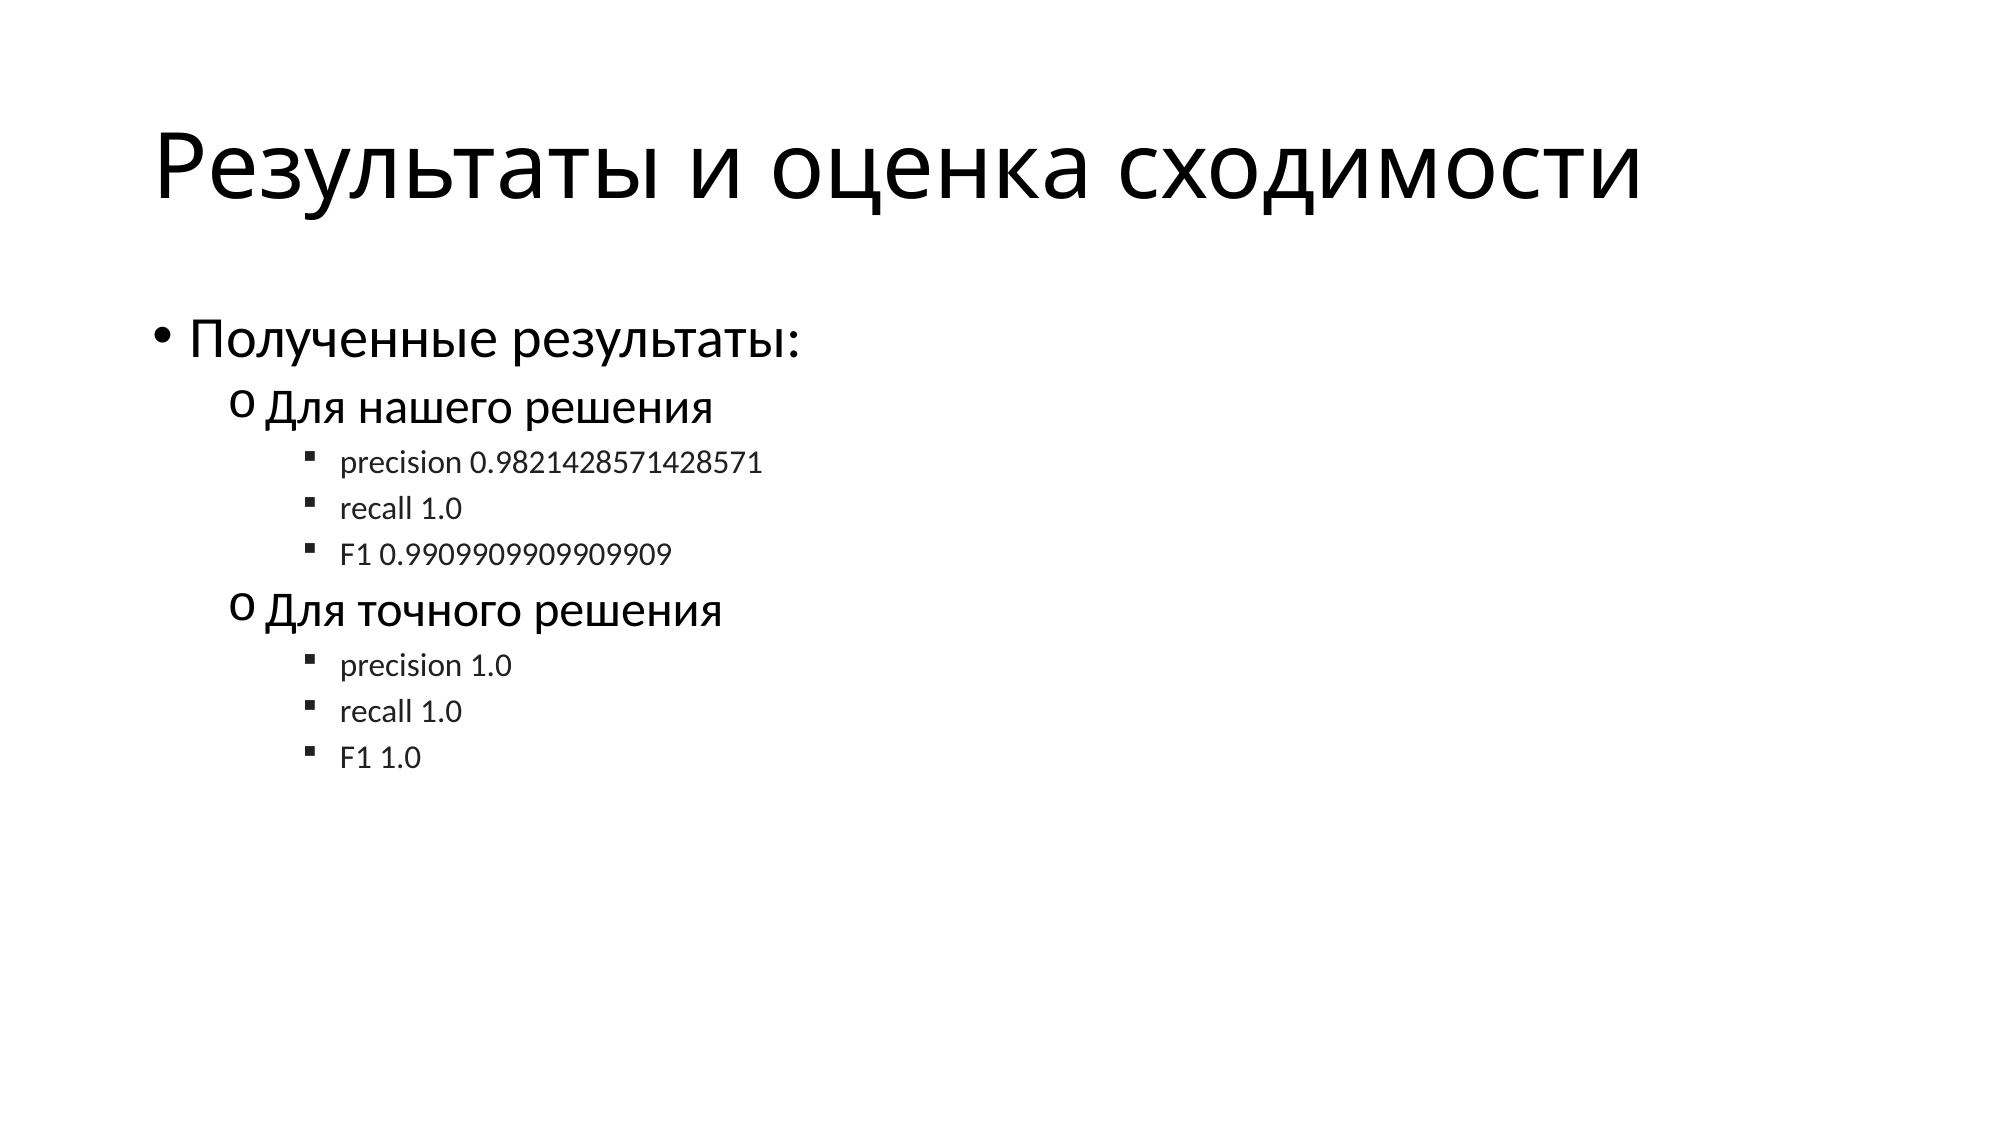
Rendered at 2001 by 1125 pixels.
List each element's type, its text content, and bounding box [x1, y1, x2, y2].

list Полученные результаты: Для нашего решения precision 0.9821428571428571 recall 1.0 F1 0.9909909909909909 Для точного решения precision 1.0 recall 1.0 F1 1.0 [137, 299, 1863, 1014]
title Результаты и оценка сходимости [137, 59, 1863, 278]
